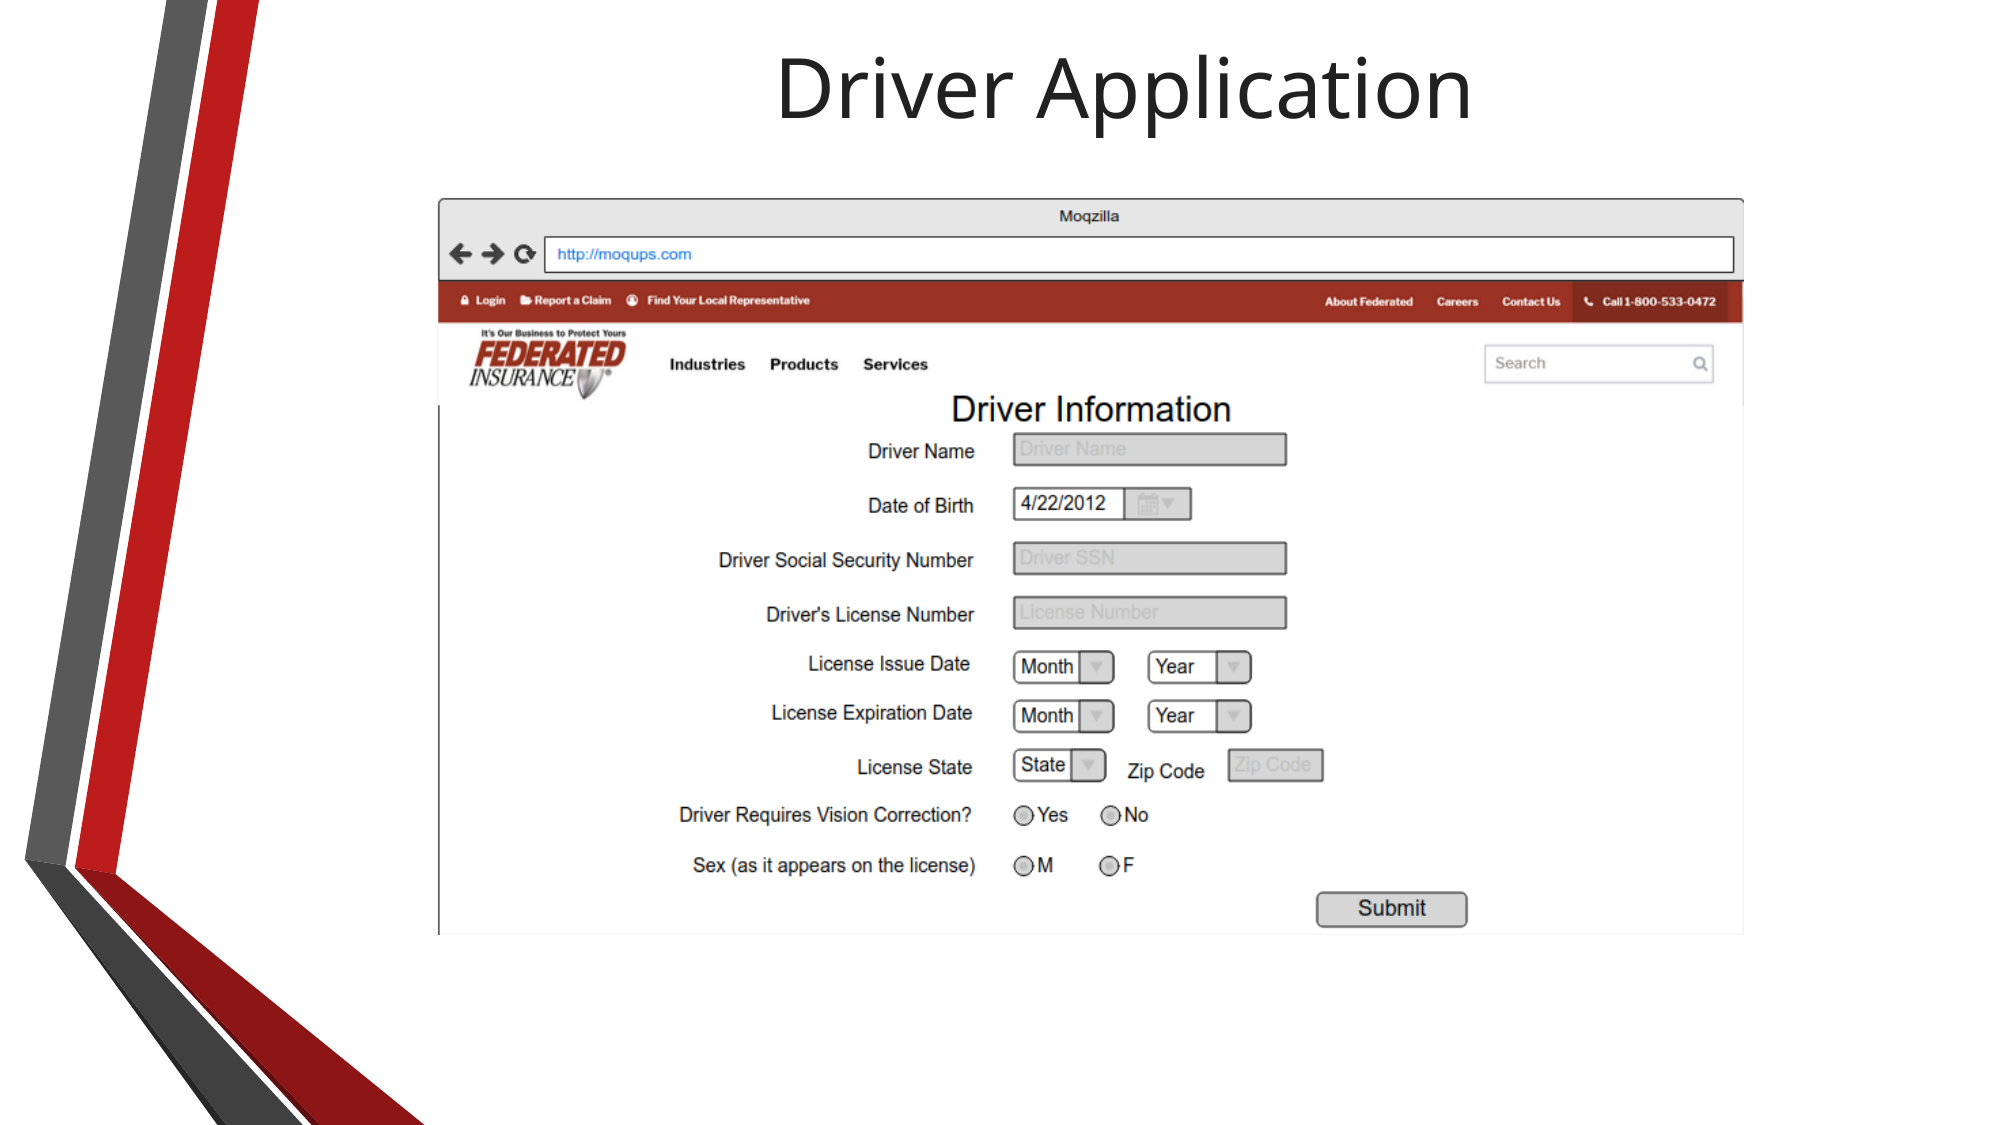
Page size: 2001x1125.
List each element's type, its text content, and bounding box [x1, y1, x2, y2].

title Driver Application [462, 0, 1789, 135]
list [436, 197, 1744, 935]
